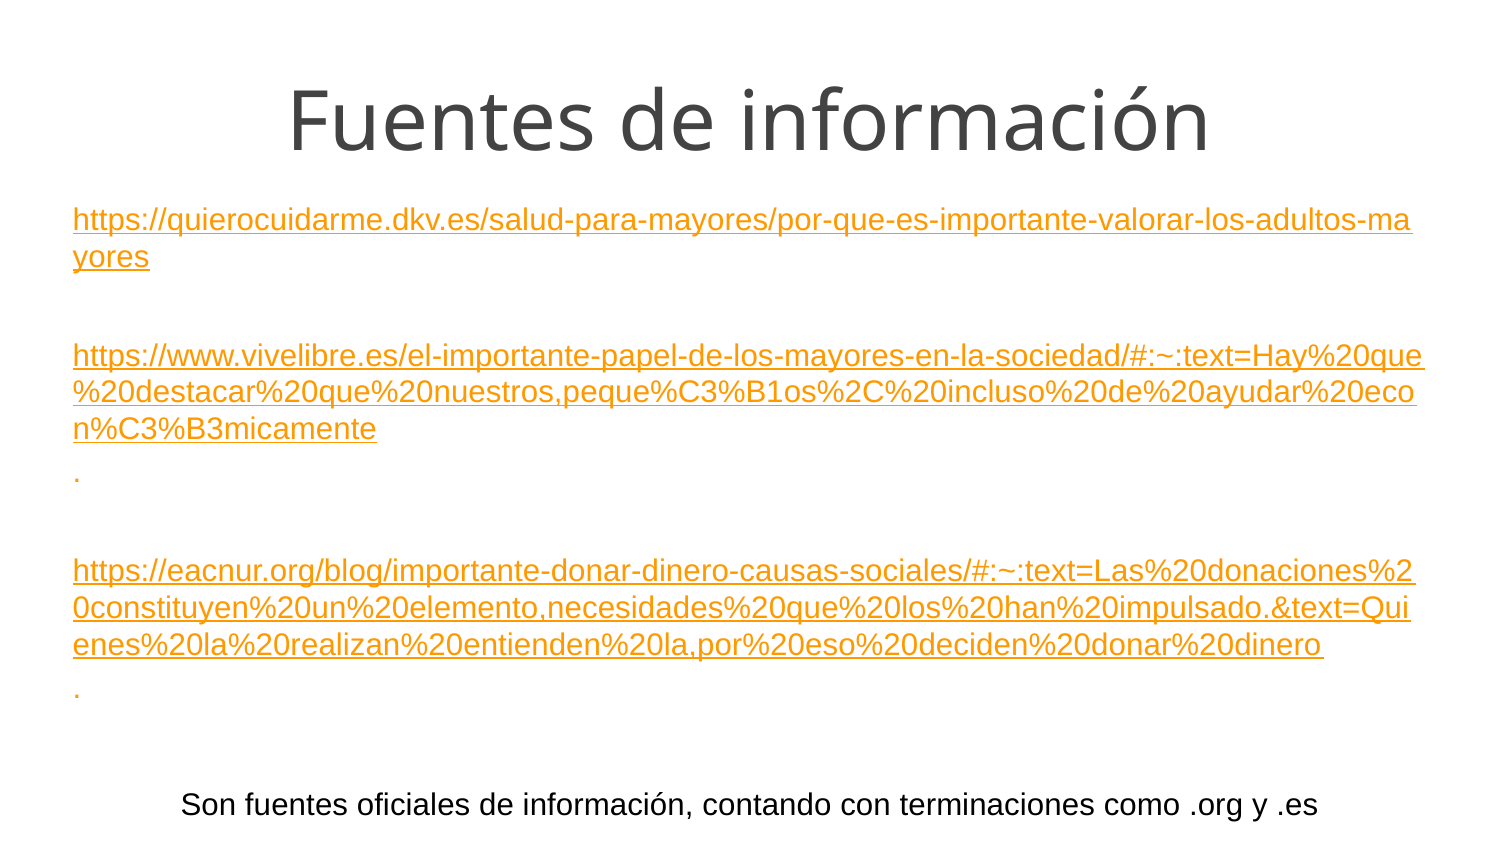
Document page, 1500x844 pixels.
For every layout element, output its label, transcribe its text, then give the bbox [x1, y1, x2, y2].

title Fuentes de información [72, 51, 1428, 157]
subtitle https://quierocuidarme.dkv.es/salud-para-mayores/por-que-es-importante-valorar-los-adultos-mayores https://www.vivelibre.es/el-importante-papel-de-los-mayores-en-la-sociedad/#:~:text=Hay%20que%20destacar%20que%20nuestros,peque%C3%B1os%2C%20incluso%20de%20ayudar%20econ%C3%B3micamente. https://eacnur.org/blog/importante-donar-dinero-causas-sociales/#:~:text=Las%20donaciones%20constituyen%20un%20elemento,necesidades%20que%20los%20han%20impulsado.&text=Quienes%20la%20realizan%20entienden%20la,por%20eso%20deciden%20donar%20dinero. Son fuentes oficiales de información, contando con terminaciones como .org y .es [57, 178, 1444, 801]
